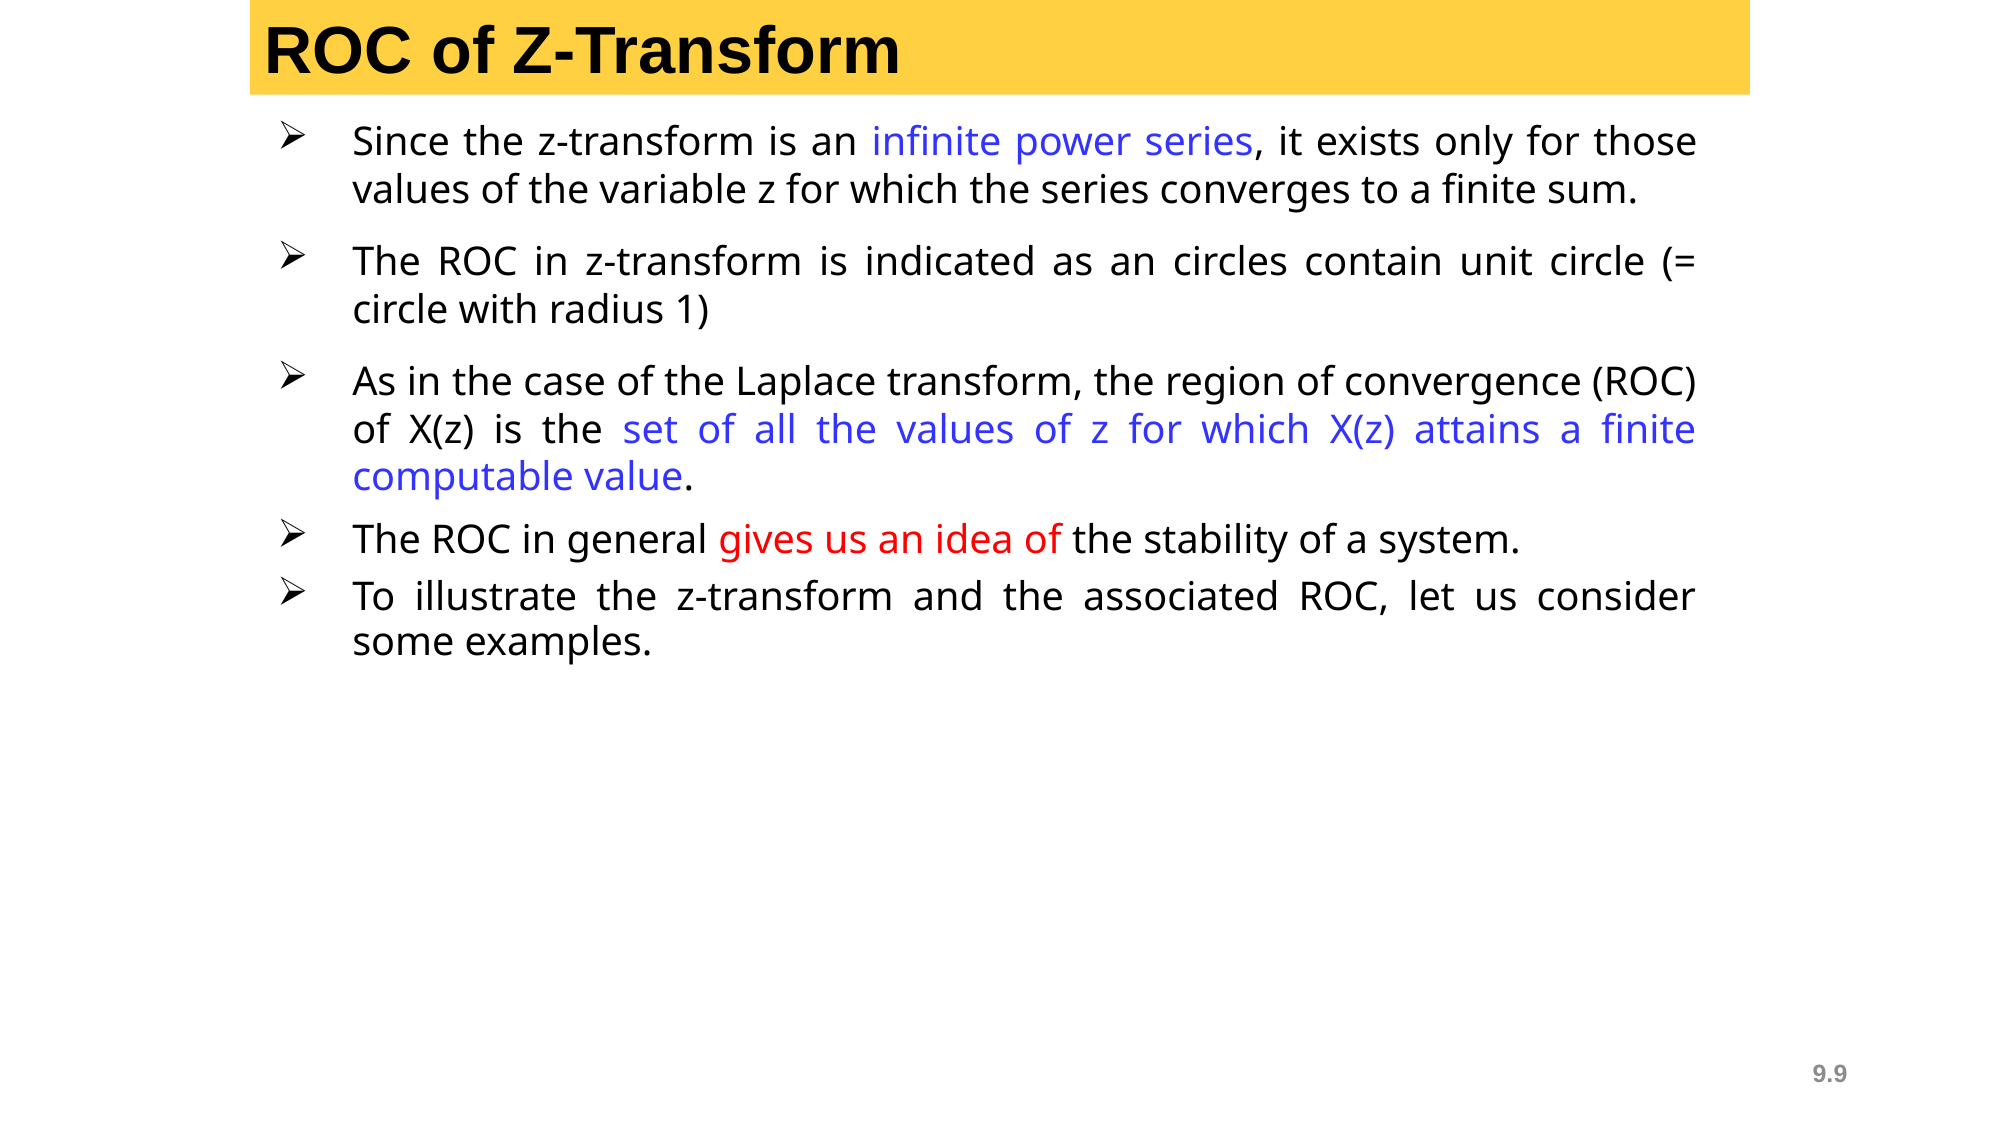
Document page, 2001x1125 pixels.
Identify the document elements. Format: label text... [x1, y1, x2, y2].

text_box ROC of Z-Transform [249, 0, 1750, 95]
text_box Since the z-transform is an infinite power series, it exists only for those values of the variable z for which the series converges to a finite sum. The ROC in z-transform is indicated as an circles contain unit circle (= circle with radius 1) As in the case of the Laplace transform, the region of convergence (ROC) of X(z) is the set of all the values of z for which X(z) attains a finite computable value. The ROC in general gives us an idea of the stability of a system. To illustrate the z-transform and the associated ROC, let us consider some examples. [262, 108, 1713, 739]
slide_number 9.9 [1412, 1042, 1863, 1103]
